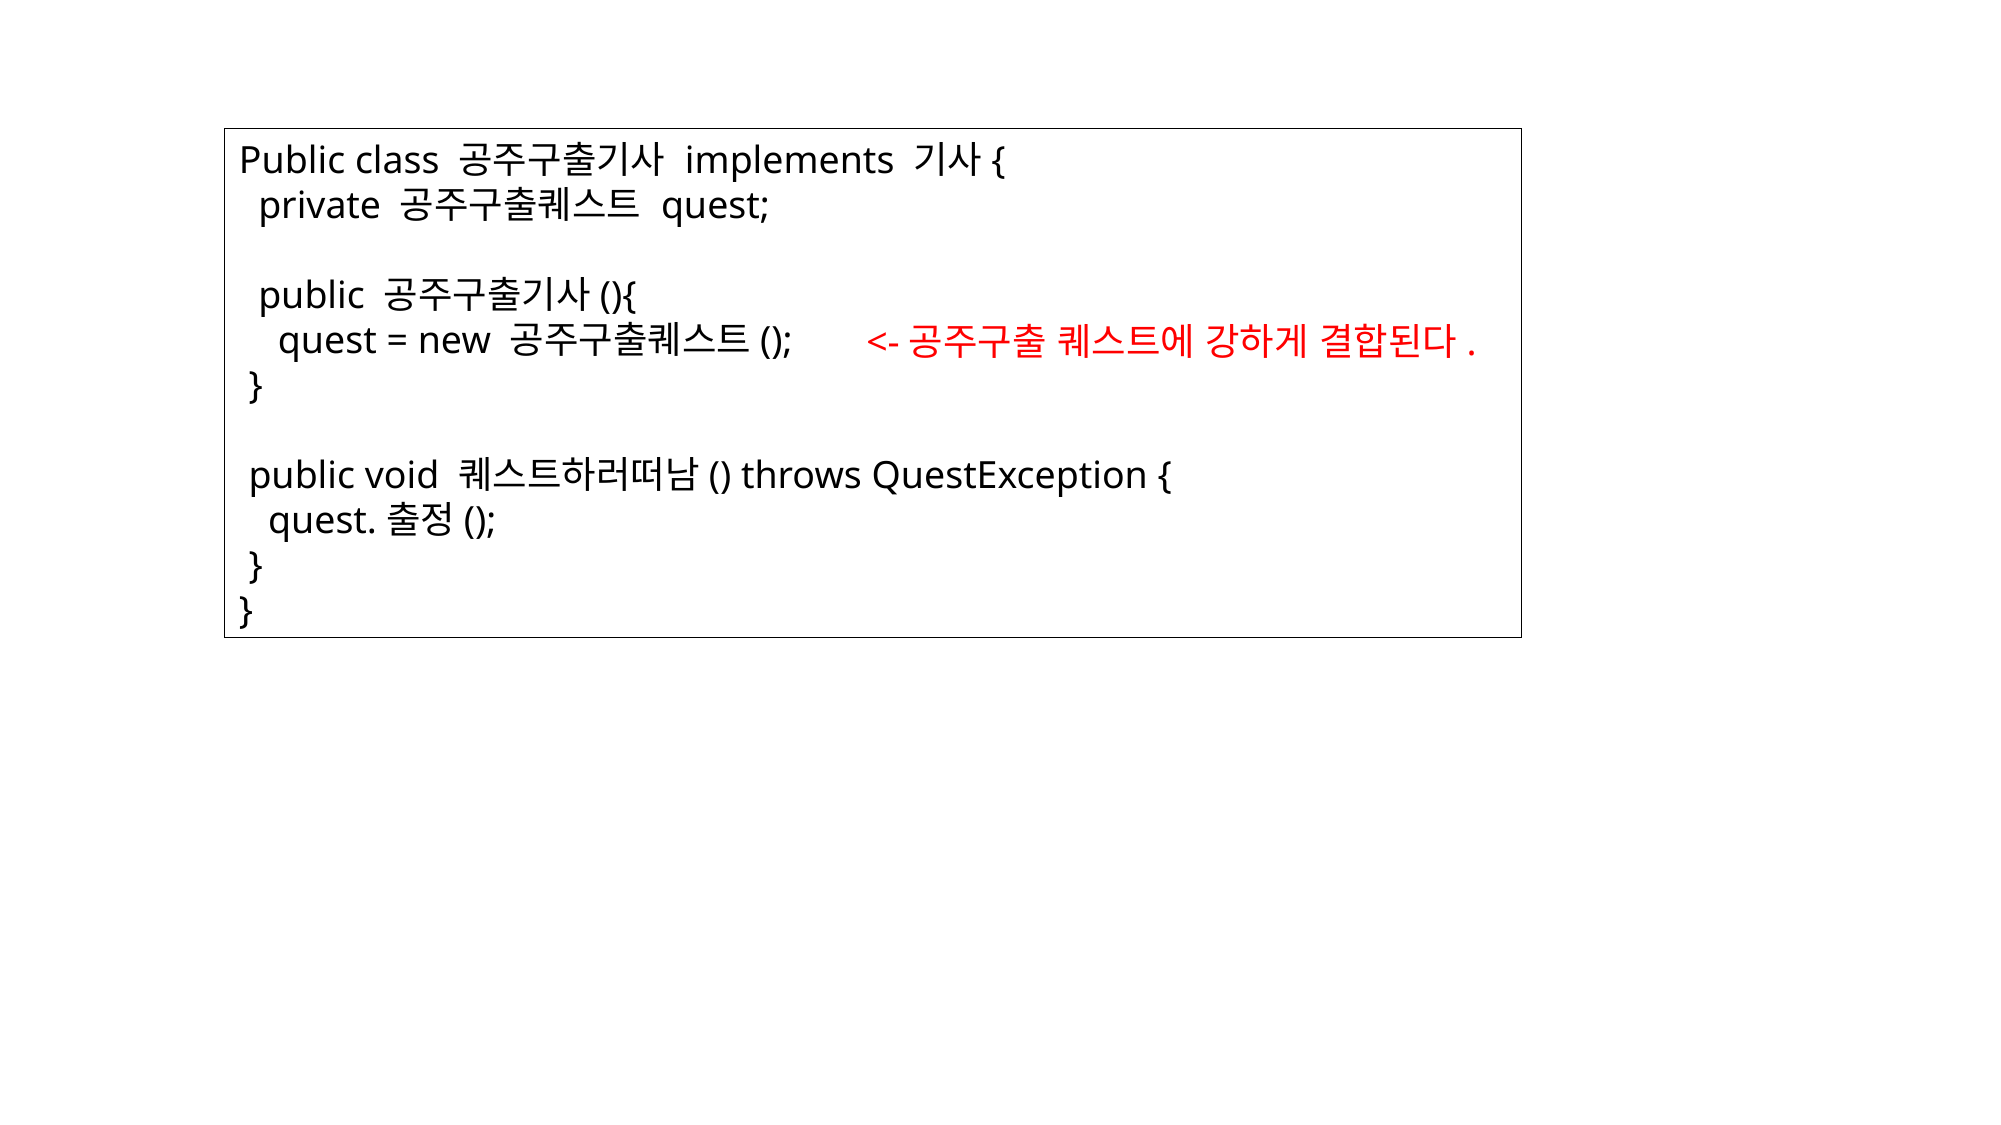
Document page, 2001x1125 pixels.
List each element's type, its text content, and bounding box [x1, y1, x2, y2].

text_box Public class 공주구출기사 implements 기사{ private 공주구출퀘스트 quest; public 공주구출기사(){ quest = new 공주구출퀘스트(); } public void 퀘스트하러떠남() throws QuestException { quest.출정(); } } [224, 128, 1522, 638]
text_box <-공주구출 퀘스트에 강하게 결합된다. [851, 310, 1492, 371]
